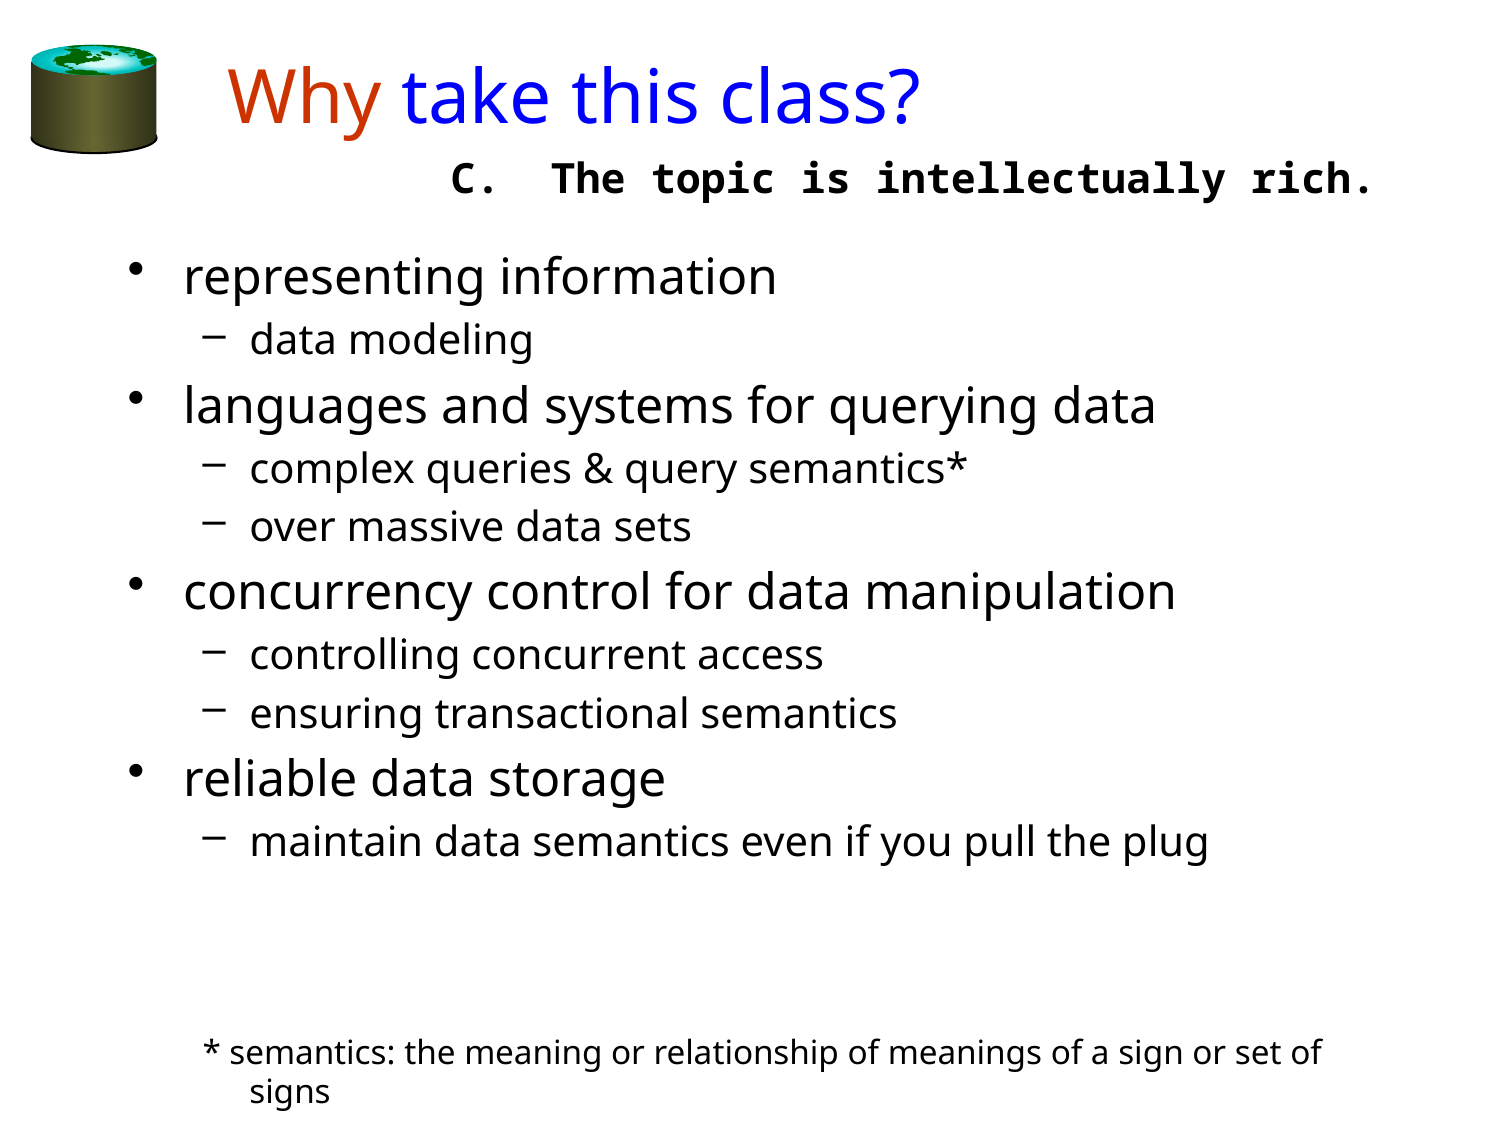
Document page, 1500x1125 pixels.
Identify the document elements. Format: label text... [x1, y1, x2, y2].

list representing information data modeling languages and systems for querying data complex queries & query semantics* over massive data sets concurrency control for data manipulation controlling concurrent access ensuring transactional semantics reliable data storage maintain data semantics even if you pull the plug * semantics: the meaning or relationship of meanings of a sign or set of signs [112, 237, 1388, 1076]
title Why take this class? [212, 0, 1388, 188]
text_box C. The topic is intellectually rich. [438, 156, 1376, 203]
